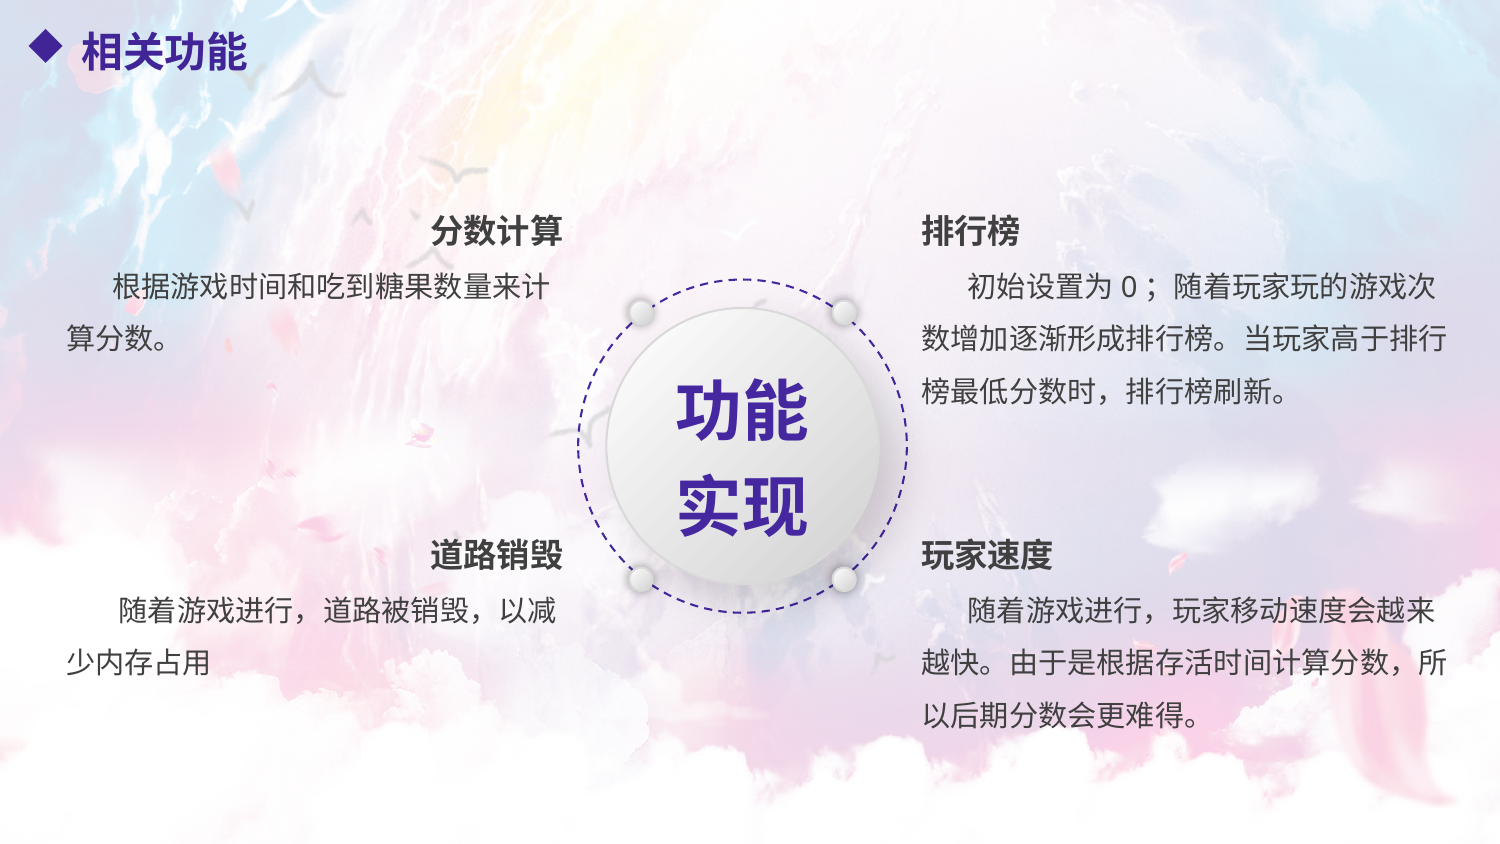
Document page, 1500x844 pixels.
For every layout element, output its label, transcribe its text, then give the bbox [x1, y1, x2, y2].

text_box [578, 279, 907, 613]
text_box 道路销毁 随着游戏进行，道路被销毁，以减少内存占用 [51, 527, 579, 687]
text_box 相关功能 [10, 18, 409, 84]
text_box 玩家速度 随着游戏进行，玩家移动速度会越来越快。由于是根据存活时间计算分数，所以后期分数会更难得。 [906, 527, 1480, 740]
text_box 分数计算 根据游戏时间和吃到糖果数量来计算分数。 [51, 183, 579, 363]
text_box 排行榜 初始设置为0；随着玩家玩的游戏次数增加逐渐形成排行榜。当玩家高于排行榜最低分数时，排行榜刷新。 [906, 183, 1480, 416]
